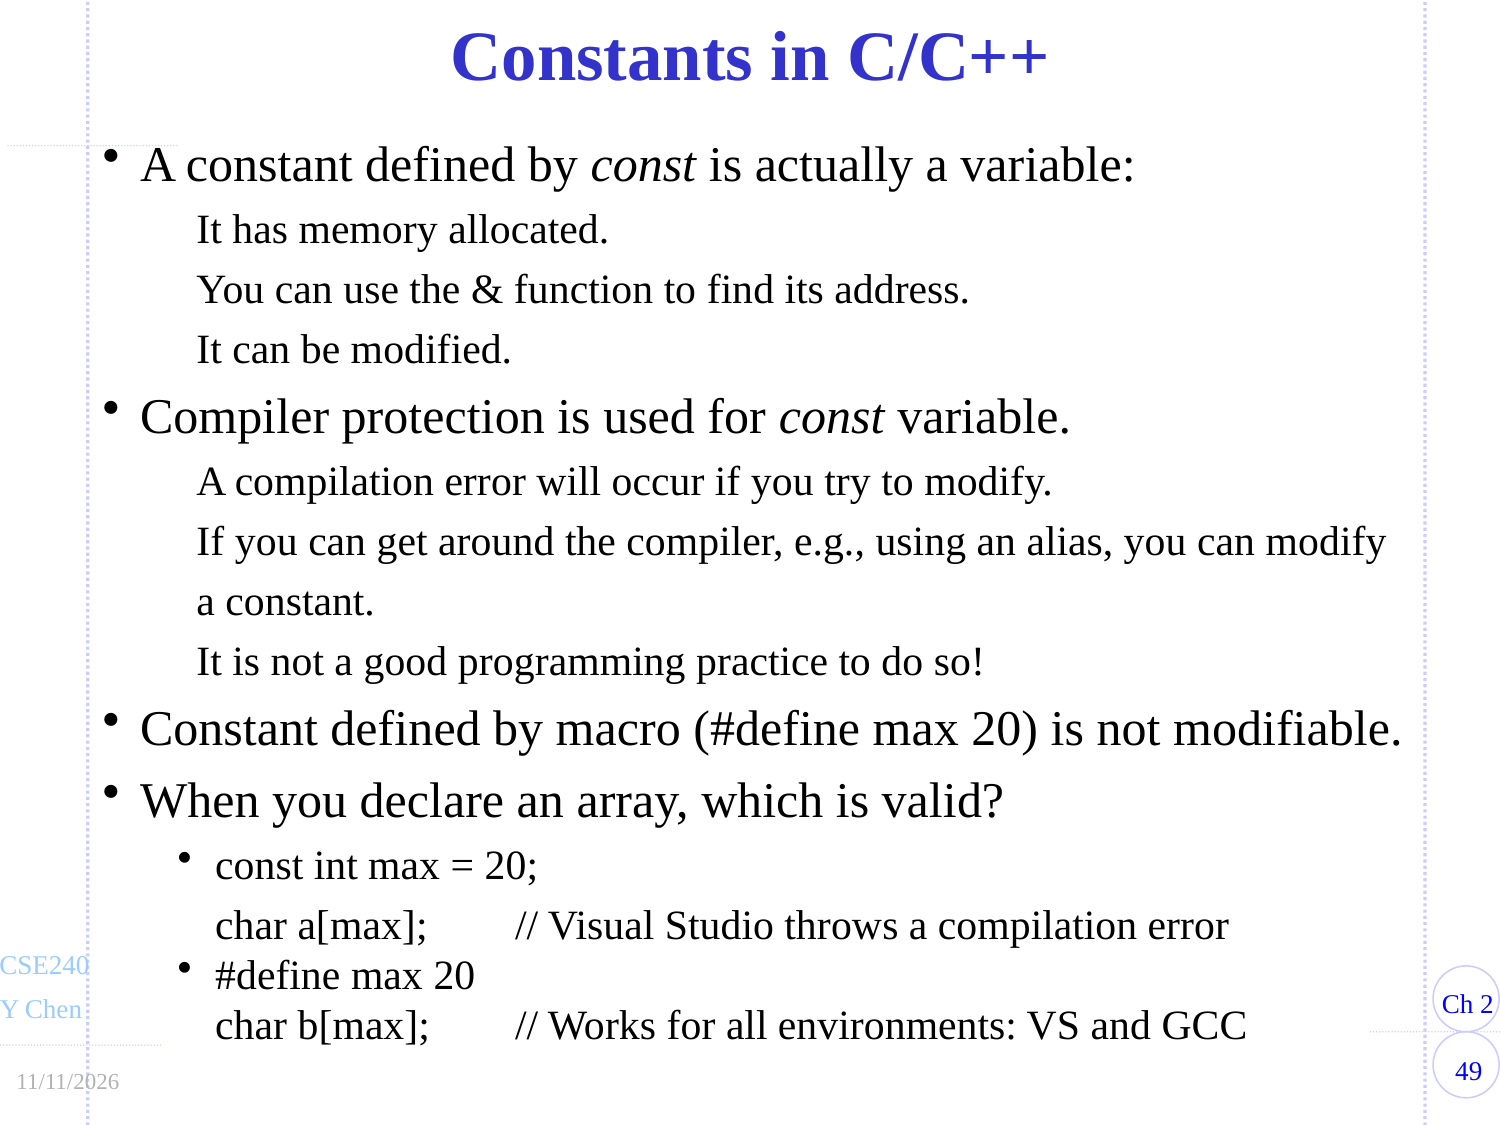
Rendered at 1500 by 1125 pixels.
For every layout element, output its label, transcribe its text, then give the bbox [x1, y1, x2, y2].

title Constants in C/C++ [109, 12, 1392, 105]
text_box A constant defined by const is actually a variable: It has memory allocated. You can use the & function to find its address. It can be modified. Compiler protection is used for const variable. A compilation error will occur if you try to modify. If you can get around the compiler, e.g., using an alias, you can modify a constant. It is not a good programming practice to do so! Constant defined by macro (#define max 20) is not modifiable. When you declare an array, which is valid? const int max = 20; char a[max]; // Visual Studio throws a compilation error #define max 20 char b[max]; // Works for all environments: VS and GCC [87, 112, 1425, 1125]
